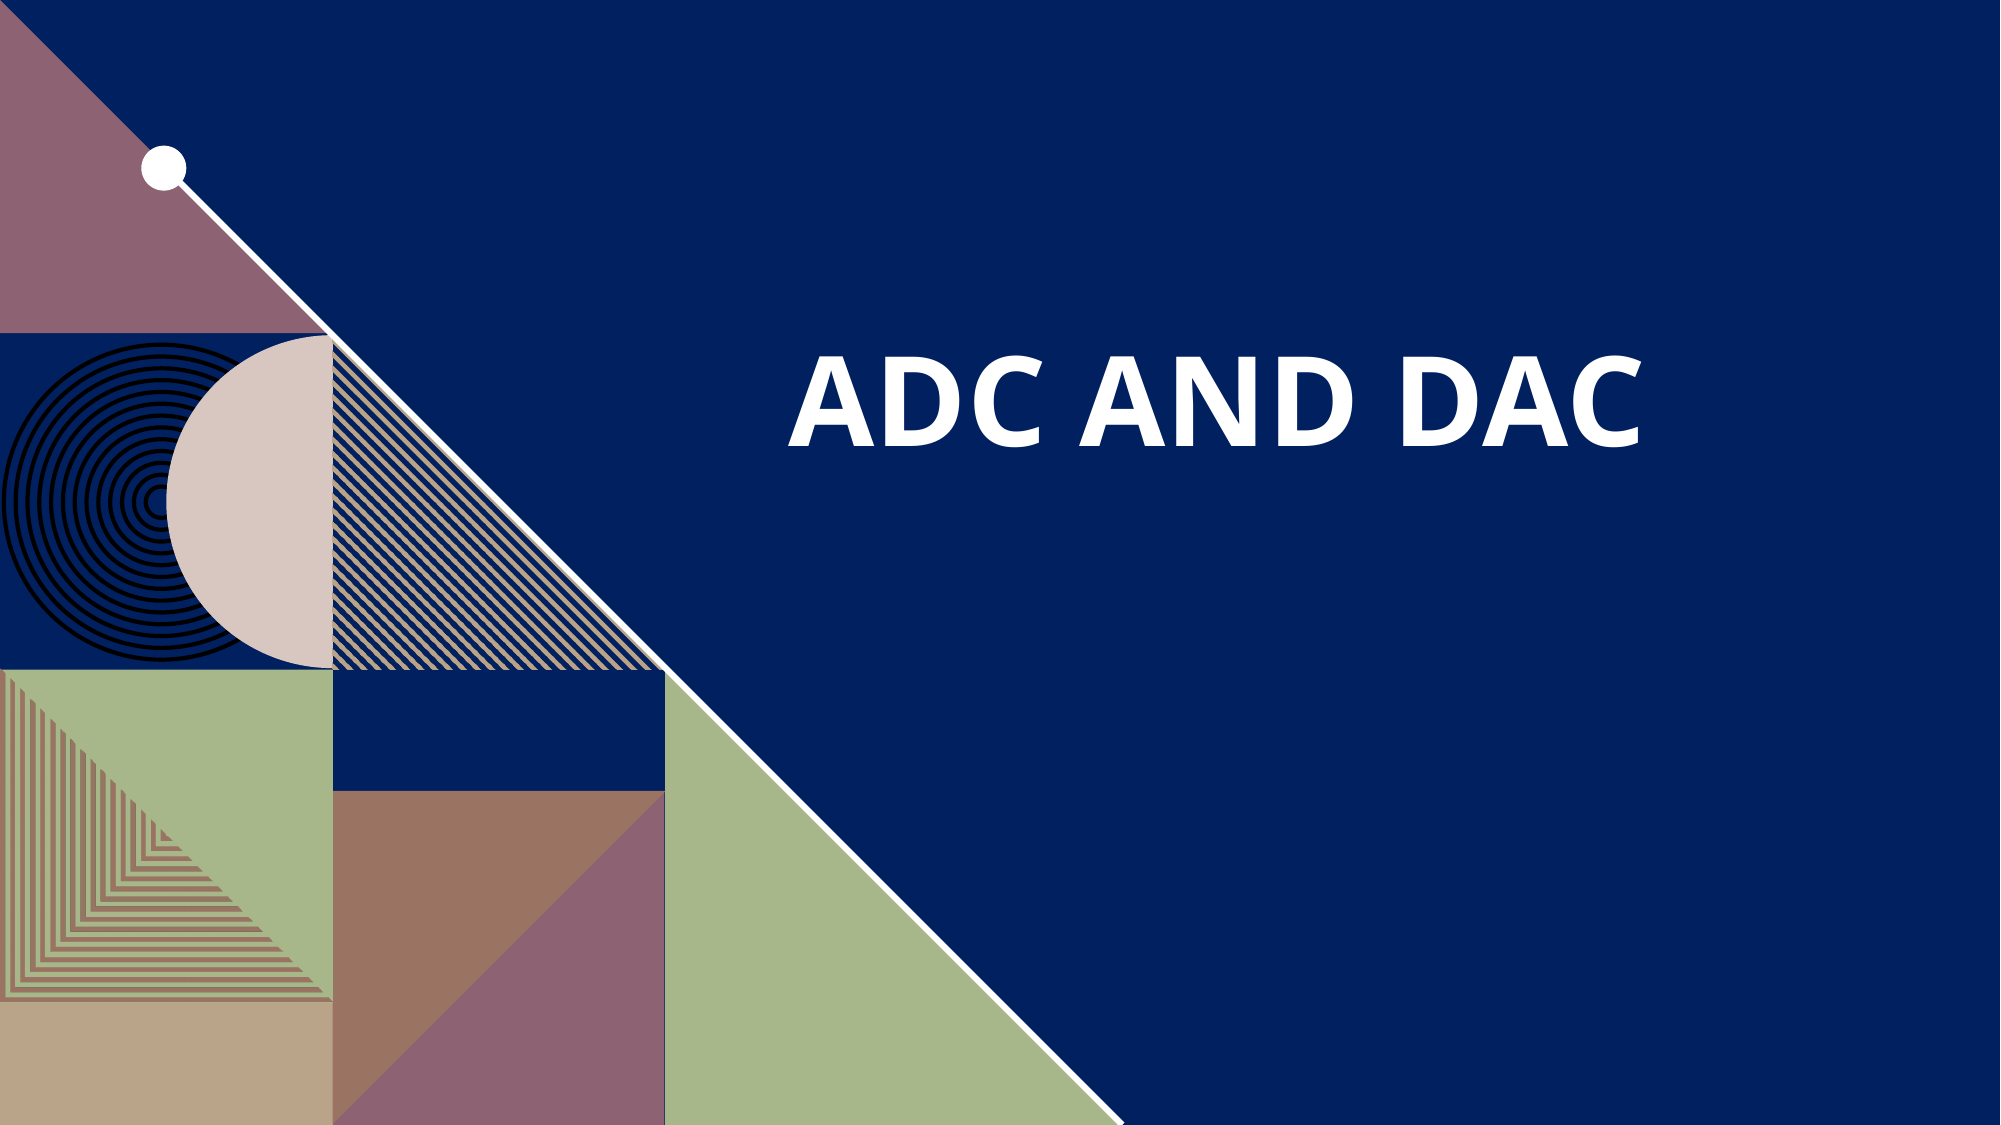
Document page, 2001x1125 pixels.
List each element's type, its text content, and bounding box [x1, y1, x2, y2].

picture [339, 336, 666, 663]
title ADC and DAC [773, 111, 1899, 701]
picture [0, 340, 662, 1002]
